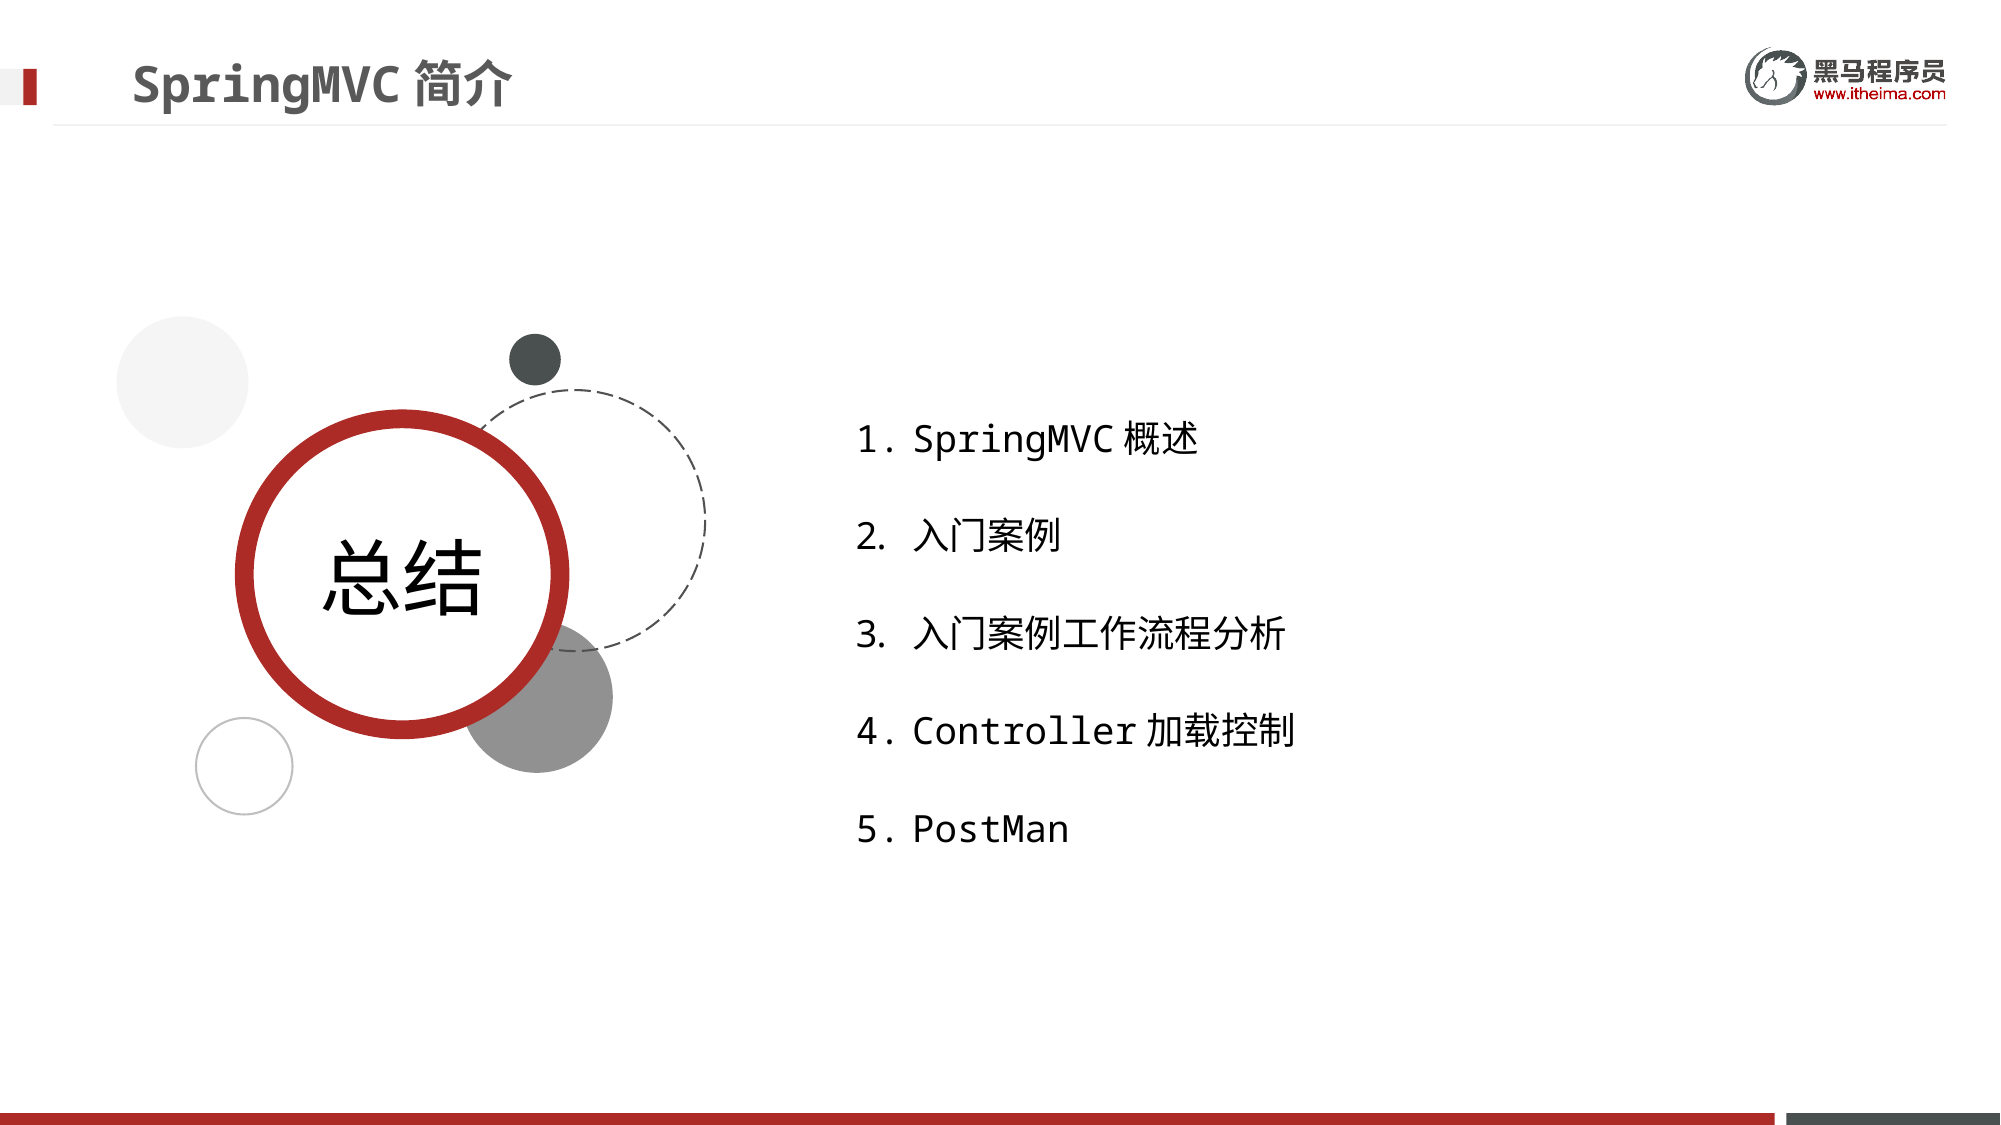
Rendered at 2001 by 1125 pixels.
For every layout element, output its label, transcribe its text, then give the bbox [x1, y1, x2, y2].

title SpringMVC简介 [116, 40, 1556, 125]
list SpringMVC概述 入门案例 入门案例工作流程分析 Controller加载控制 PostMan [841, 239, 1786, 980]
picture [1744, 46, 1946, 106]
